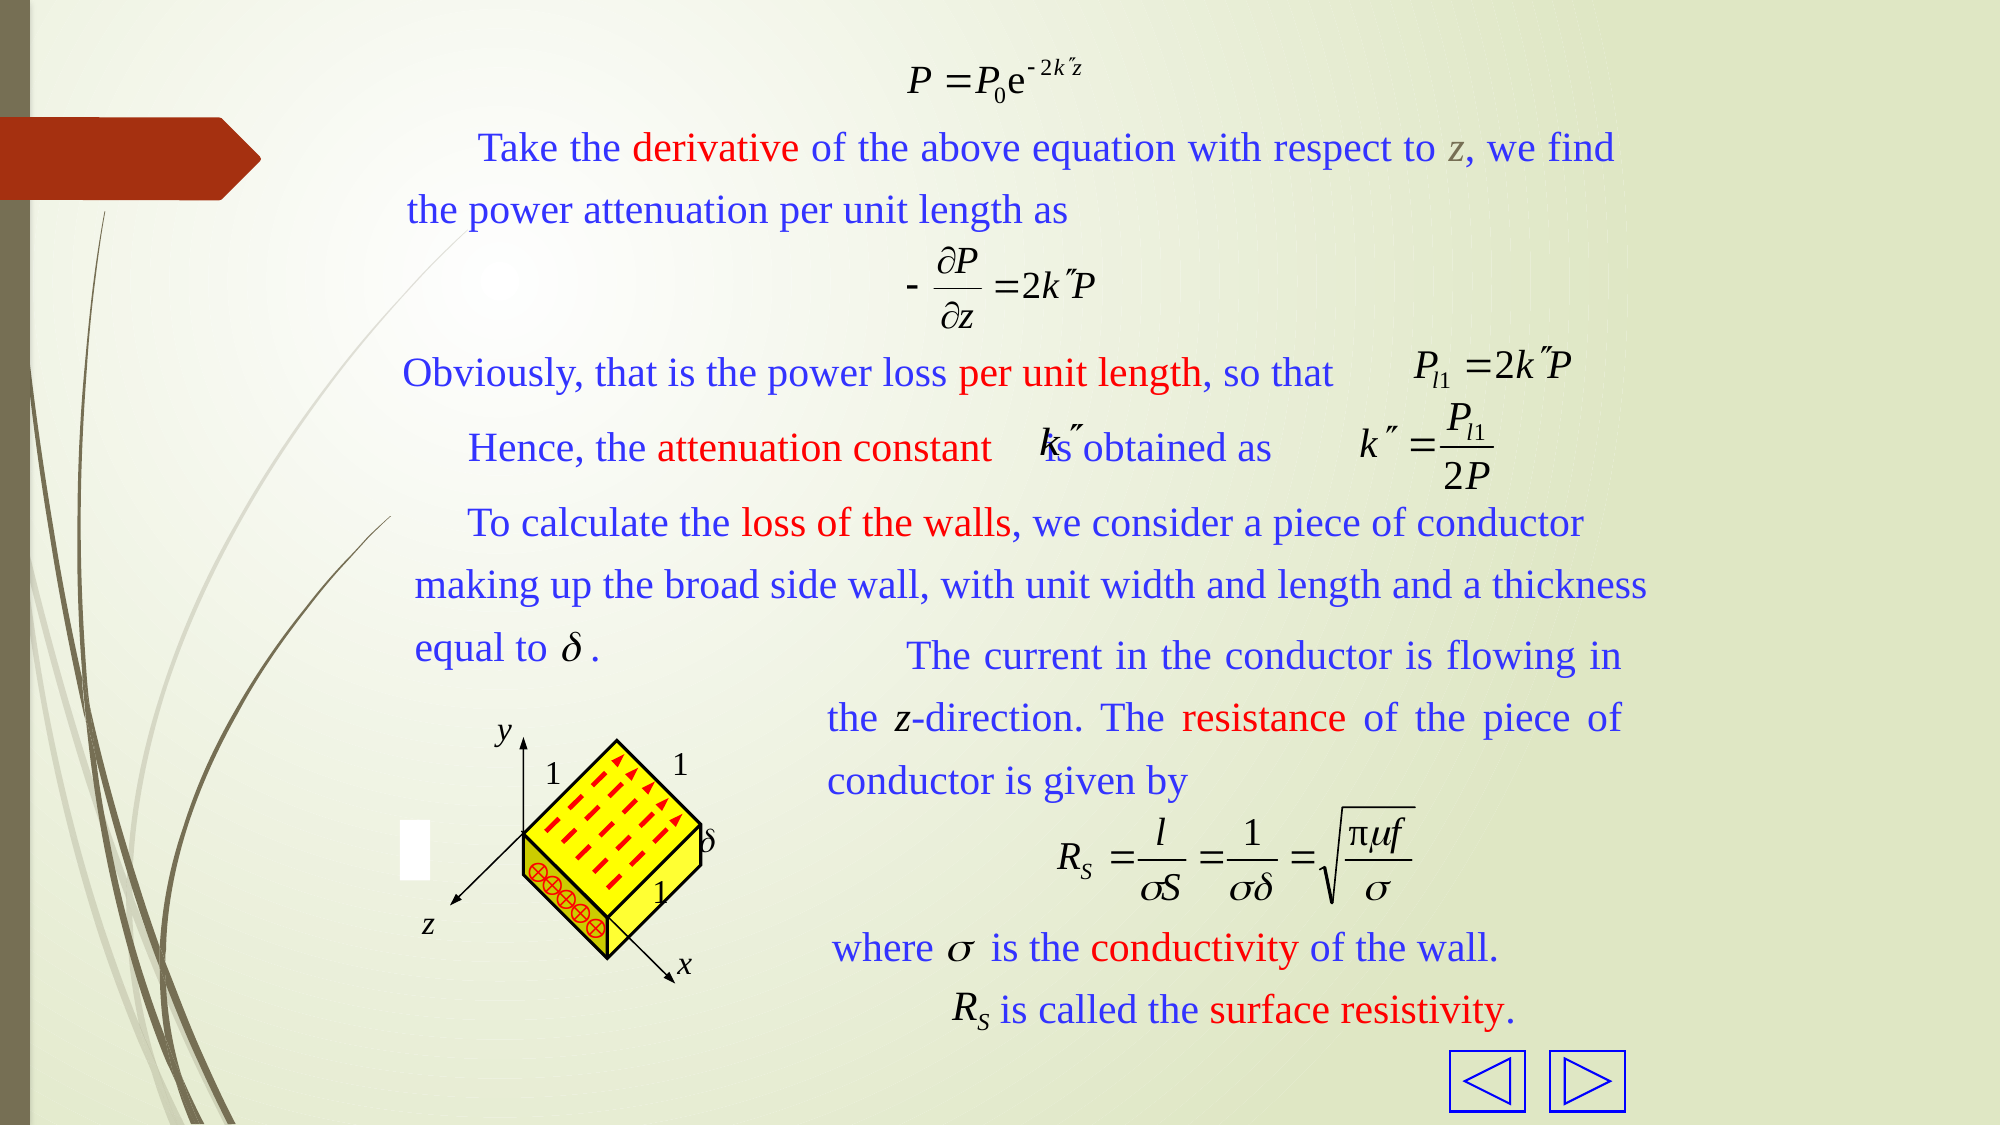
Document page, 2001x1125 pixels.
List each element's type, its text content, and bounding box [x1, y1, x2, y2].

text_box [1549, 1050, 1625, 1112]
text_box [510, 753, 683, 967]
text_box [387, 312, 1580, 403]
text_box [899, 49, 1091, 114]
text_box Take the derivative of the above equation with respect to z, we find the power attenuation per unit length as [392, 99, 1630, 240]
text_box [1049, 797, 1422, 886]
text_box The current in the conductor is flowing in the z-direction. The resistance of the piece of conductor is given by [812, 607, 1638, 810]
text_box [816, 887, 1580, 1042]
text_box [399, 699, 751, 1000]
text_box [452, 387, 1504, 499]
text_box [1449, 1050, 1525, 1112]
text_box To calculate the loss of the walls, we consider a piece of conductor making up the broad side wall, with unit width and length and a thickness equal to d . [399, 474, 1688, 678]
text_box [899, 237, 1104, 311]
